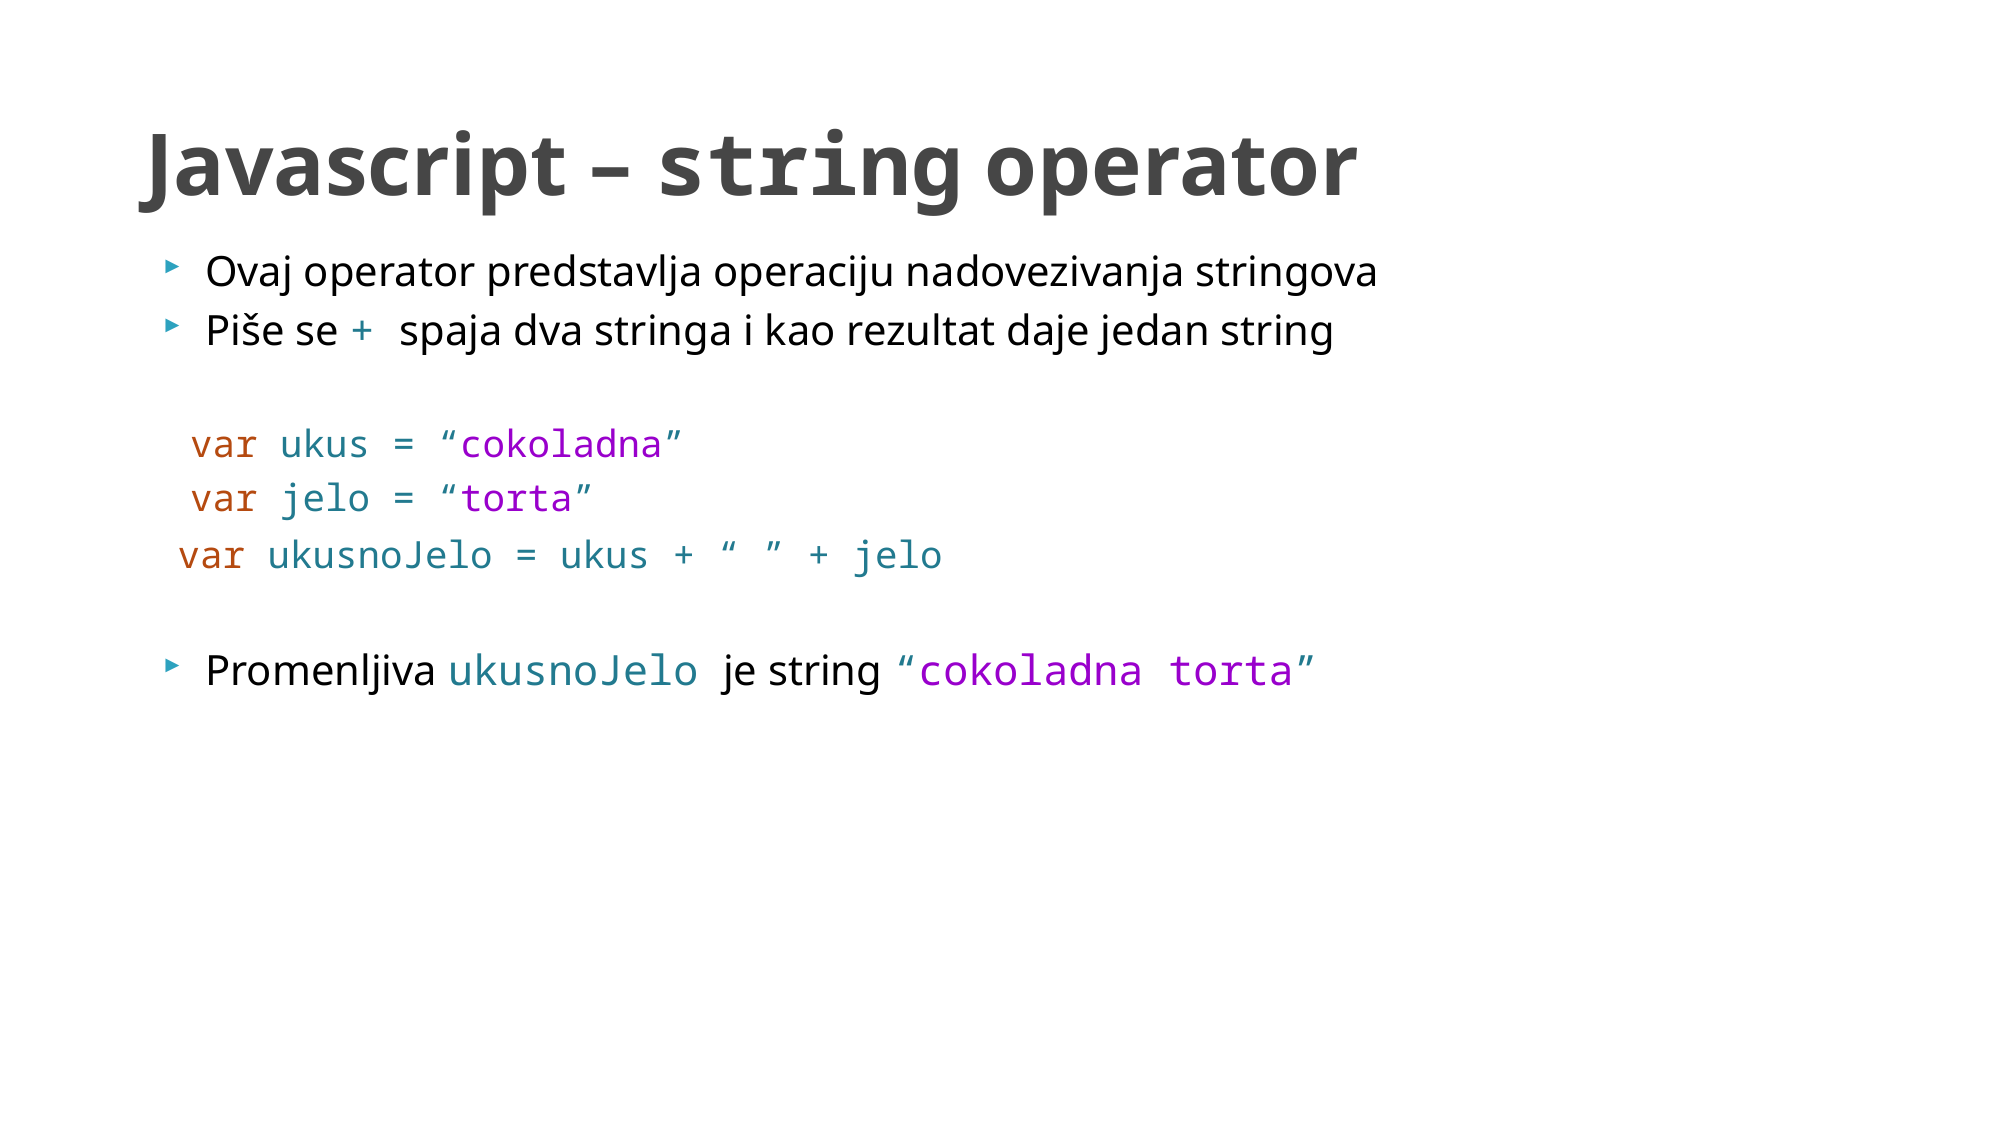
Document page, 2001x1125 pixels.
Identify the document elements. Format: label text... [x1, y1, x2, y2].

list Ovaj operator predstavlja operaciju nadovezivanja stringova Piše se + spaja dva stringa i kao rezultat daje jedan string var ukus = “cokoladna” var jelo = “torta” var ukusnoJelo = ukus + “ ” + jelo Promenljiva ukusnoJelo je string “cokoladna torta” [130, 270, 1842, 976]
title Javascript – string operator [130, 52, 1842, 270]
